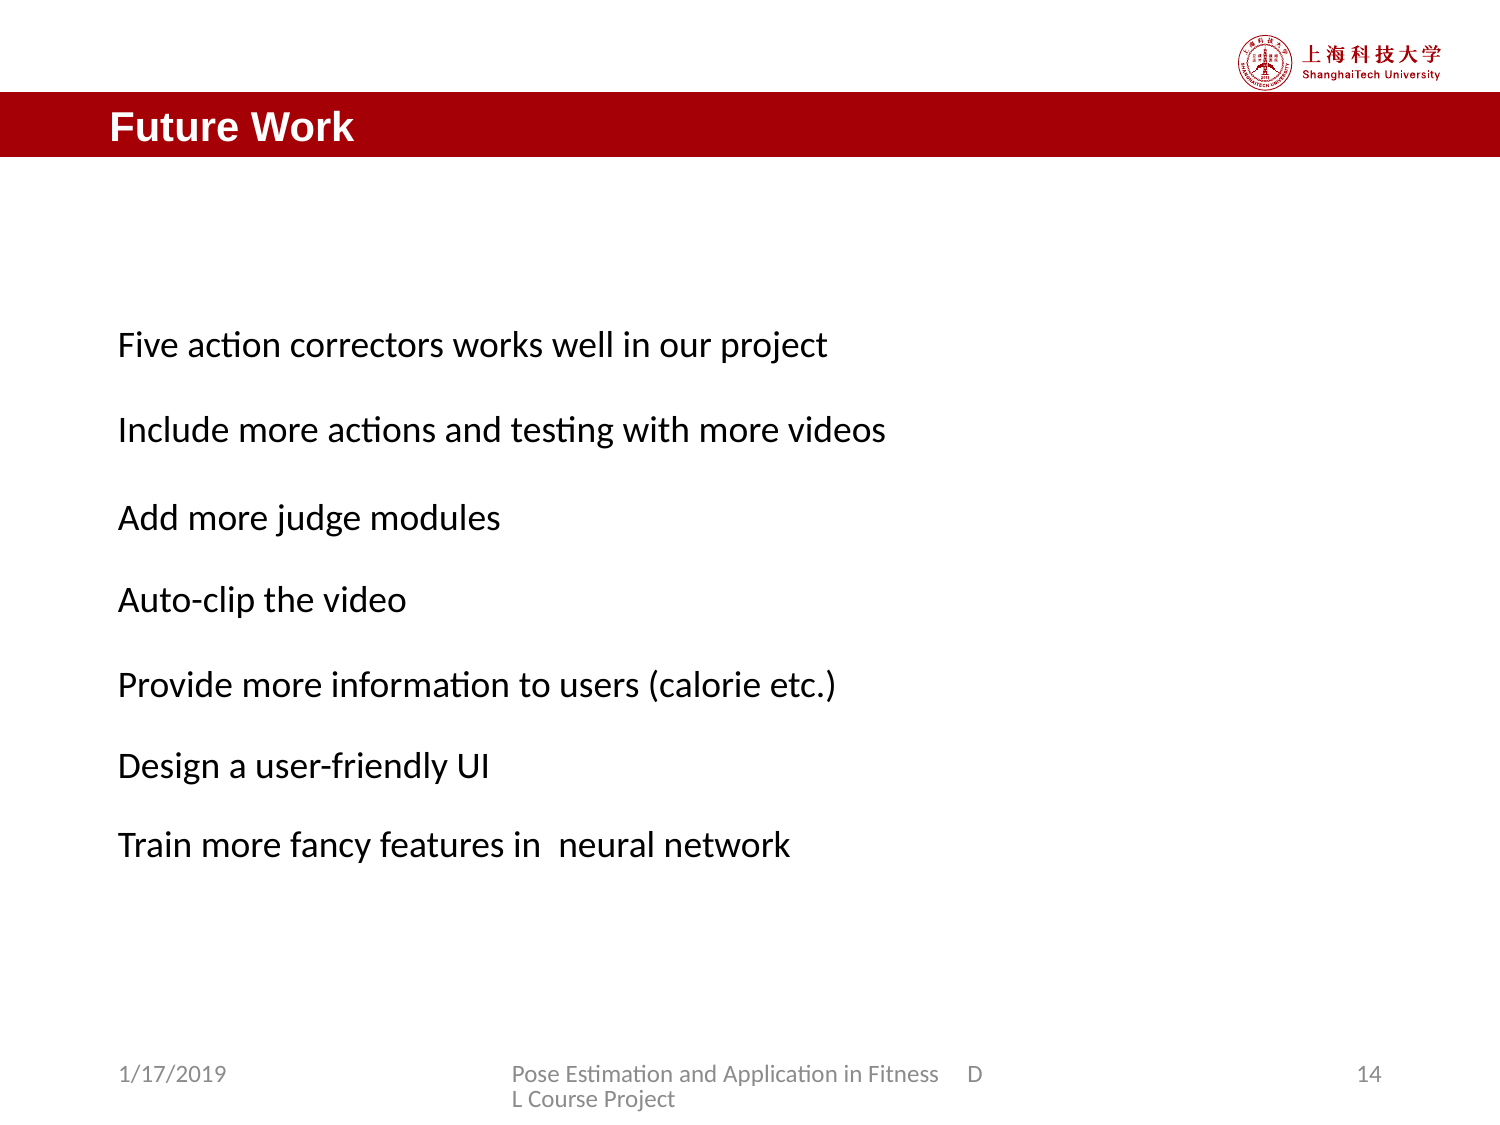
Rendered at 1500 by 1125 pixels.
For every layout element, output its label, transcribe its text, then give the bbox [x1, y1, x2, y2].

text_box Five action correctors works well in our project [103, 312, 860, 373]
text_box Future Work [0, 92, 1500, 157]
text_box Train more fancy features in neural network [103, 813, 937, 873]
text_box Provide more information to users (calorie etc.) [103, 652, 937, 712]
footer Pose Estimation and Application in Fitness DL Course Project [496, 1042, 1004, 1103]
picture [1237, 34, 1441, 91]
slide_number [103, 1042, 441, 1103]
text_box Add more judge modules [103, 486, 937, 546]
text_box Design a user-friendly UI [103, 733, 937, 794]
slide_number 14 [1059, 1042, 1397, 1103]
text_box Include more actions and testing with more videos [103, 397, 937, 458]
text_box Auto-clip the video [103, 567, 937, 628]
